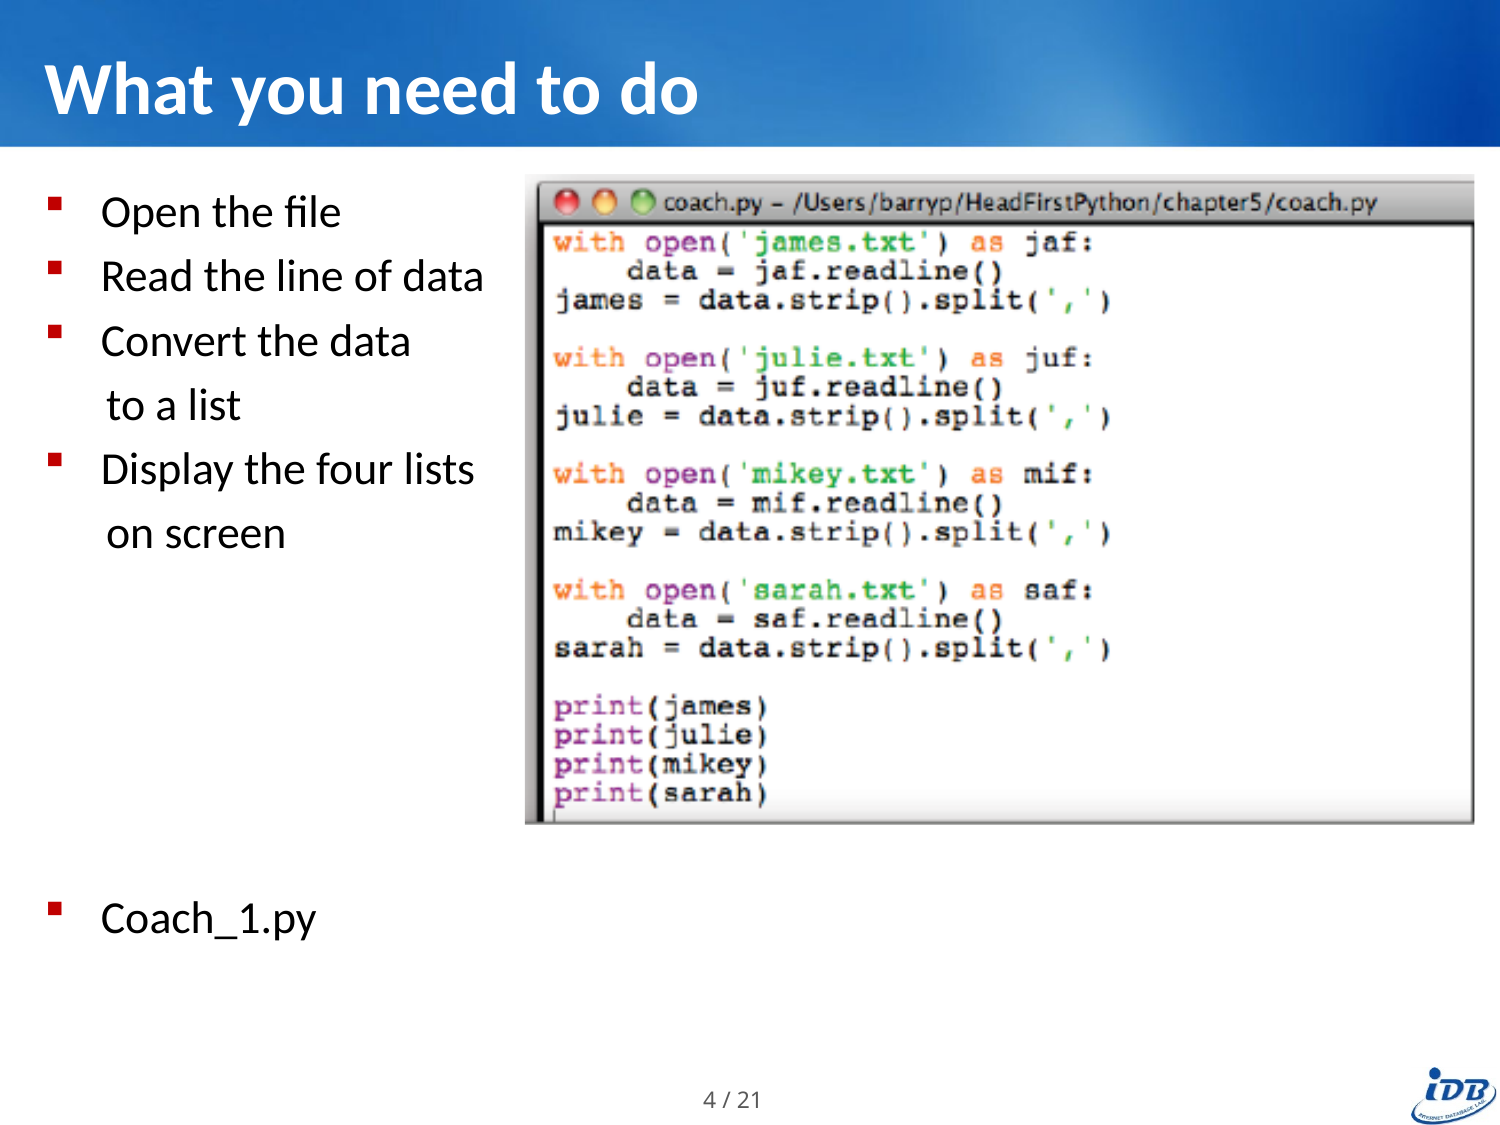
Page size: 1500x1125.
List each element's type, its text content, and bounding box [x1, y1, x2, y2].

list Open the file Read the line of data Convert the data to a list Display the four lists on screen Coach_1.py [29, 174, 1471, 1071]
picture [0, 0, 1500, 1125]
title What you need to do [29, 19, 1471, 149]
